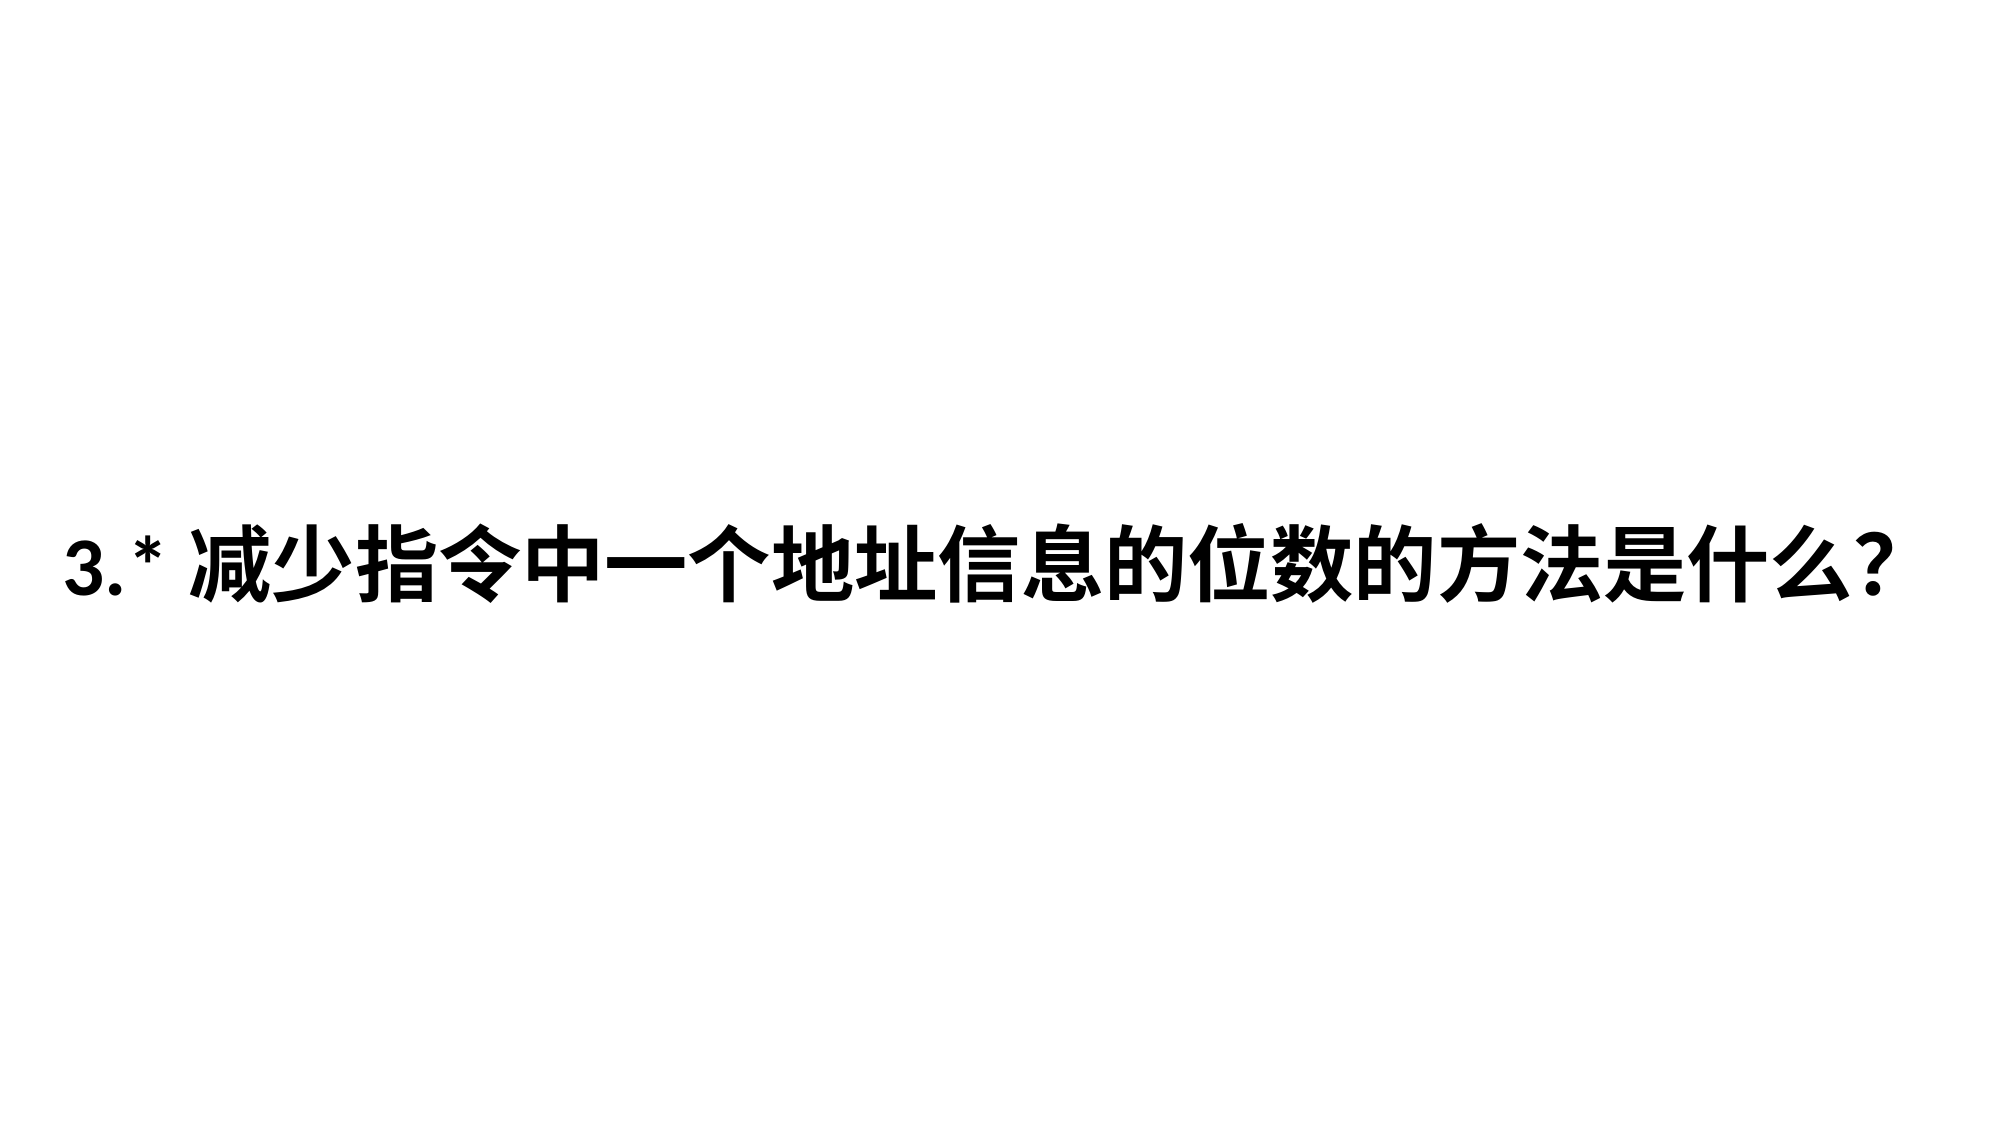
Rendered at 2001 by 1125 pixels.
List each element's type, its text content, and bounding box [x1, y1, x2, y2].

text_box 3.*减少指令中一个地址信息的位数的方法是什么？ [48, 504, 1952, 620]
